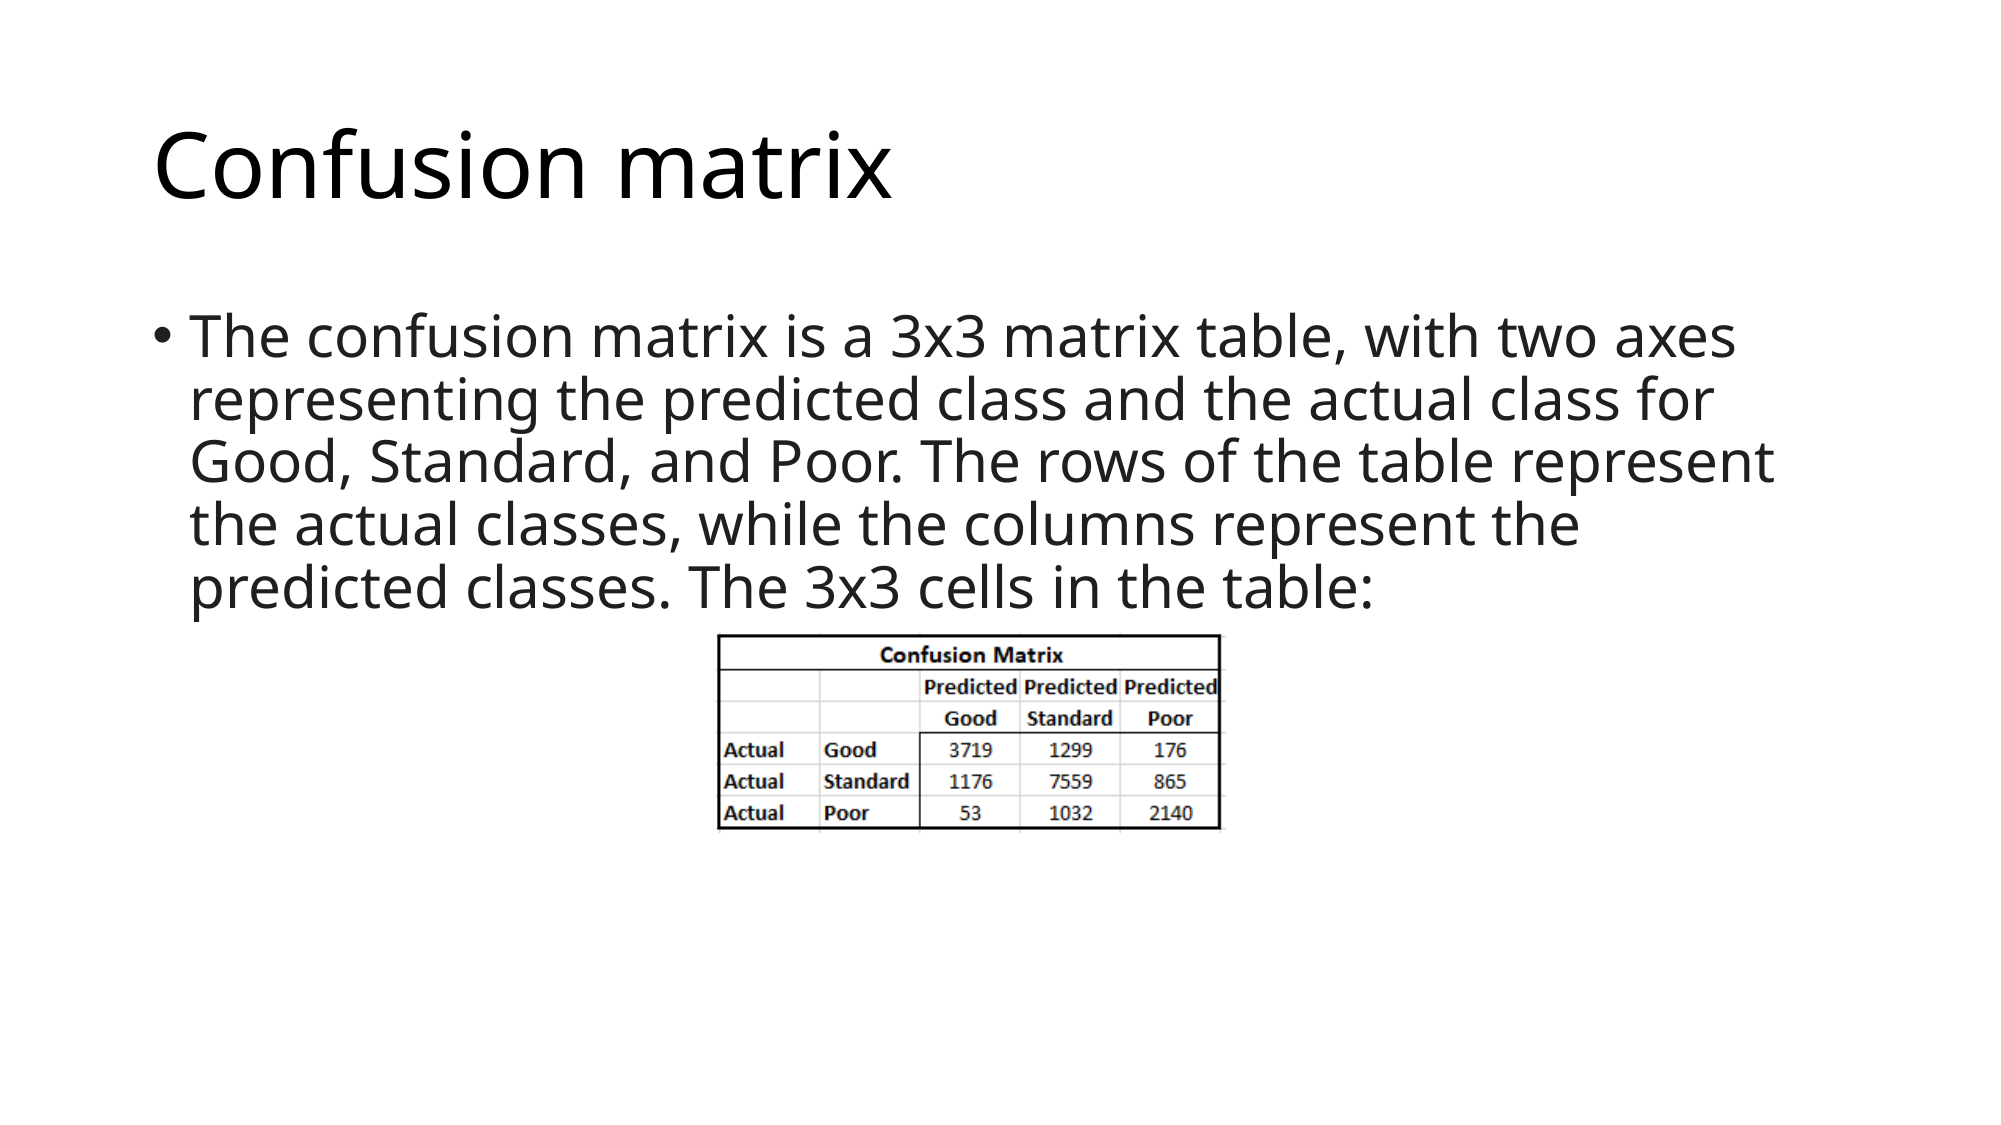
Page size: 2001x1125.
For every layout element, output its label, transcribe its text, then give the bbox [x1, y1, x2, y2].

list The confusion matrix is a 3x3 matrix table, with two axes representing the predicted class and the actual class for Good, Standard, and Poor. The rows of the table represent the actual classes, while the columns represent the predicted classes. The 3x3 cells in the table: [137, 299, 1863, 1014]
title Confusion matrix [137, 59, 1863, 278]
picture [716, 633, 1226, 833]
